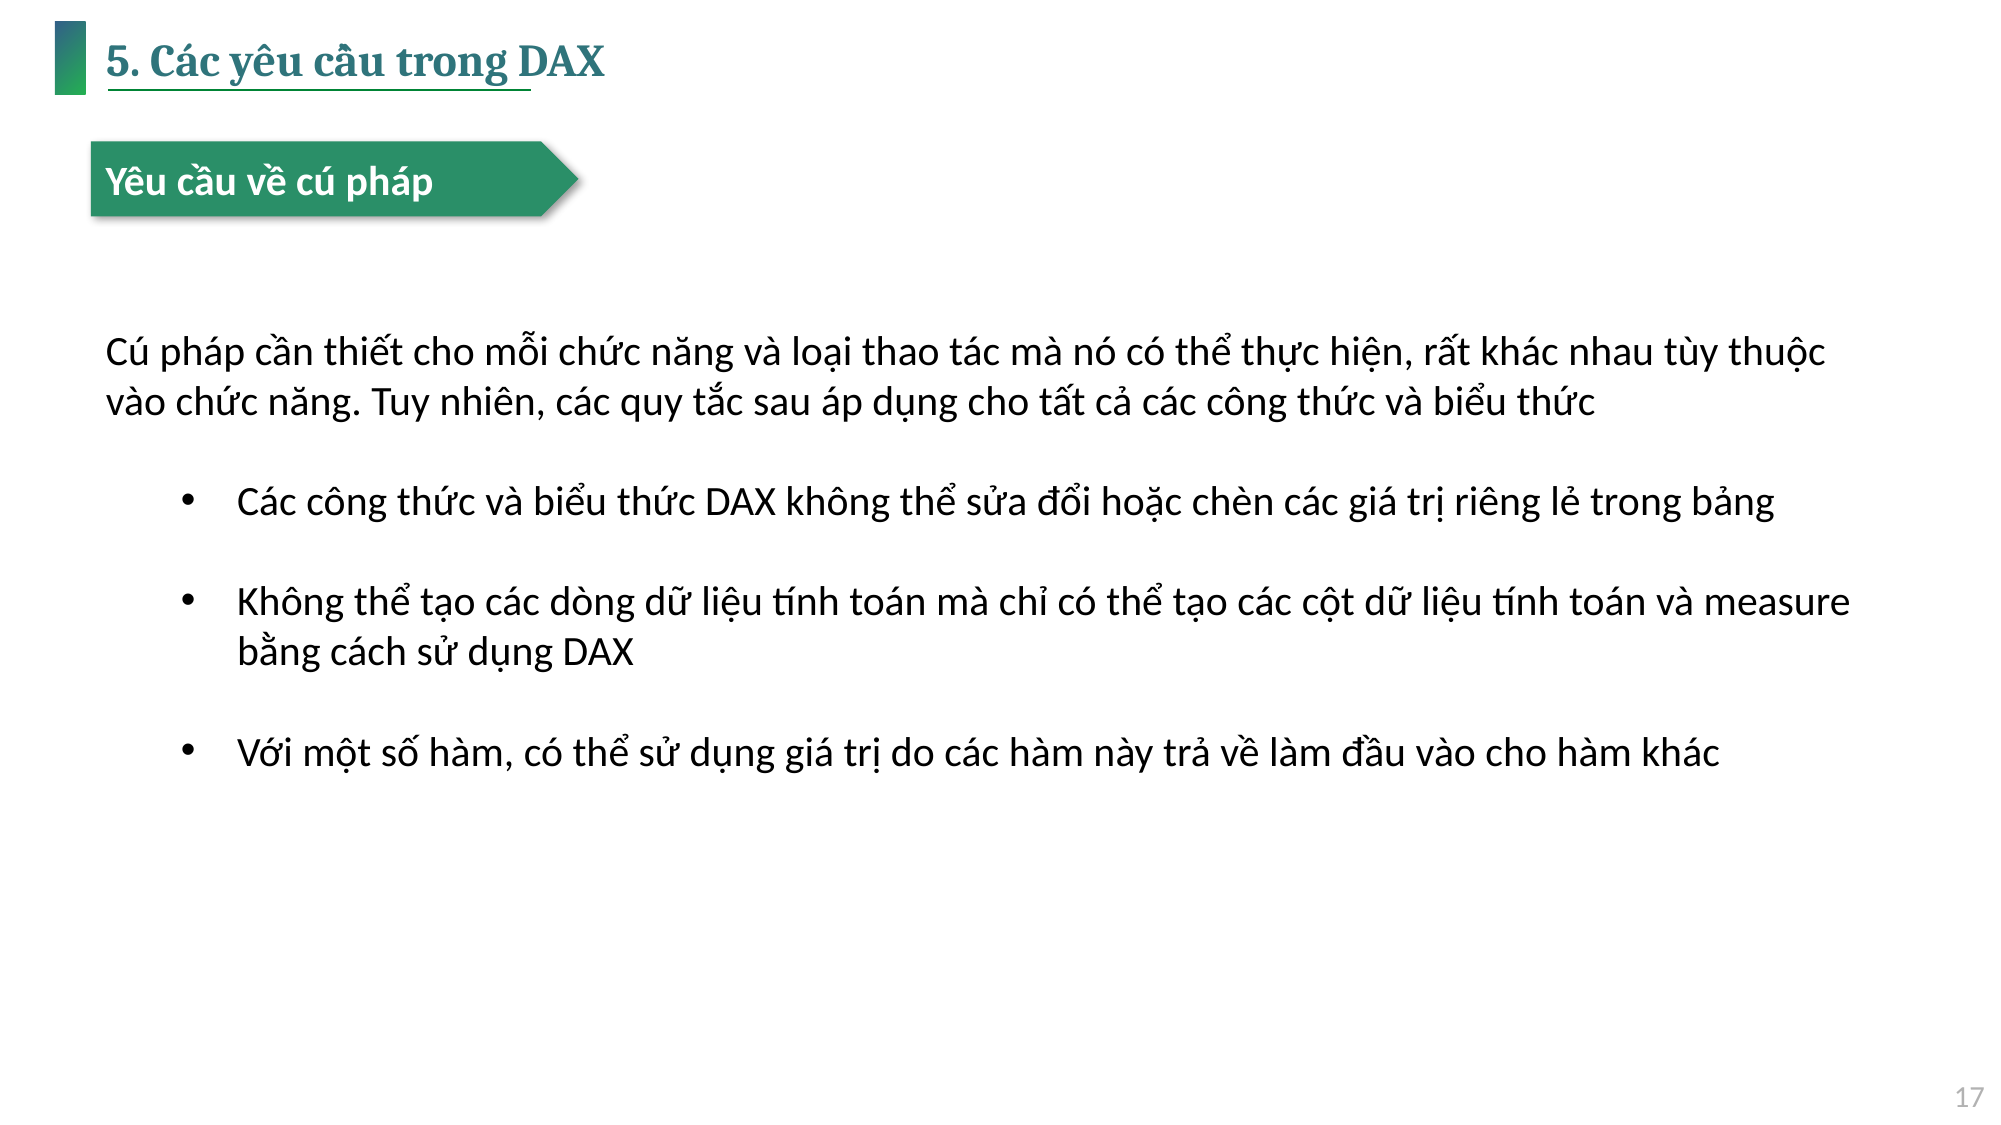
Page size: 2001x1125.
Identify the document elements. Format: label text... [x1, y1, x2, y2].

slide_number 17 [1550, 1065, 2000, 1125]
text_box Cú pháp cần thiết cho mỗi chức năng và loại thao tác mà nó có thể thực hiện, rất khác nhau tùy thuộc vào chức năng. Tuy nhiên, các quy tắc sau áp dụng cho tất cả các công thức và biểu thức Các công thức và biểu thức DAX không thể sửa đổi hoặc chèn các giá trị riêng lẻ trong bảng Không thể tạo các dòng dữ liệu tính toán mà chỉ có thể tạo các cột dữ liệu tính toán và measure bằng cách sử dụng DAX Với một số hàm, có thể sử dụng giá trị do các hàm này trả về làm đầu vào cho hàm khác [91, 316, 1902, 782]
title 5. Các yêu cầu trong DAX [91, 10, 1770, 114]
text_box Yêu cầu về cú pháp [89, 140, 580, 218]
